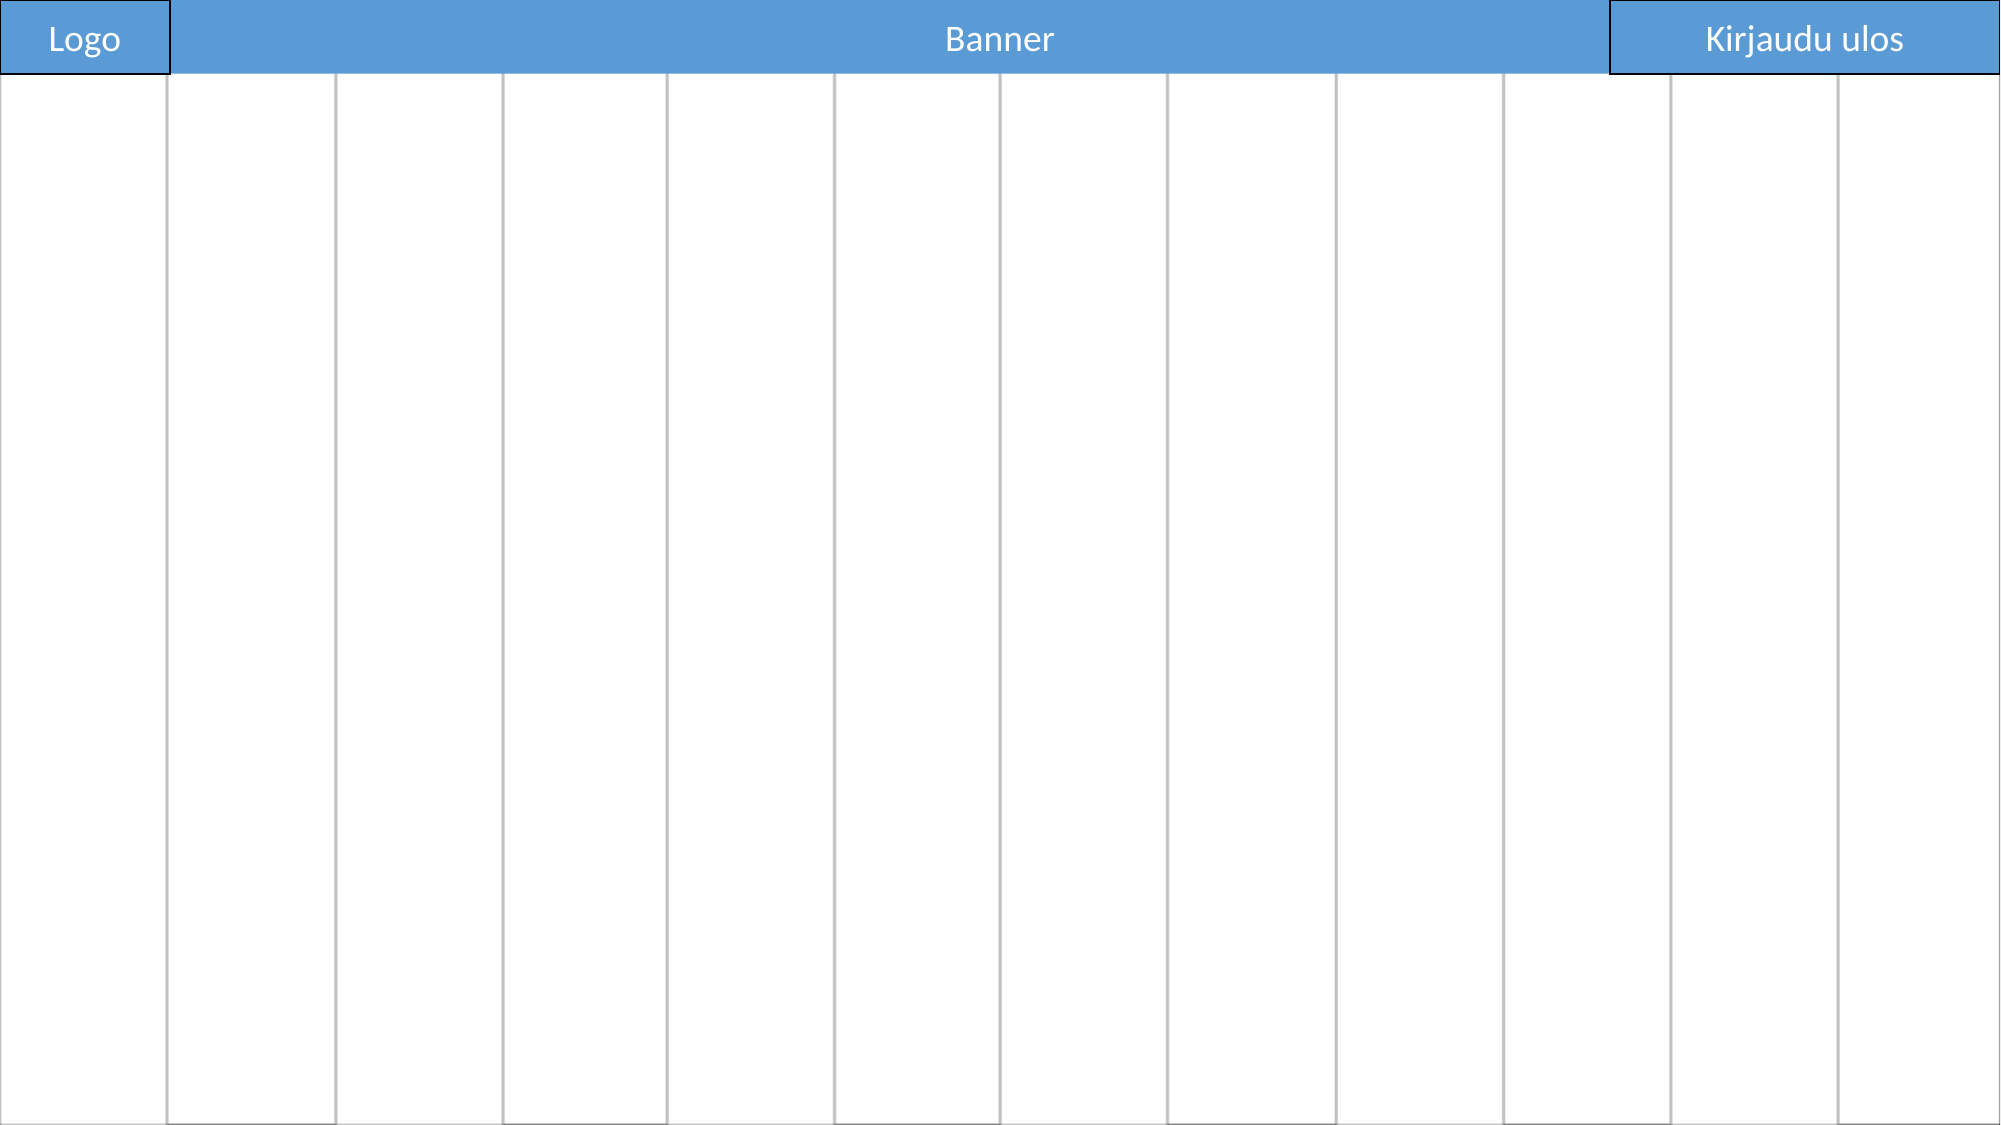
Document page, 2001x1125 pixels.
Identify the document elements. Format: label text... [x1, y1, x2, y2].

picture [0, 0, 2001, 1125]
text_box Kirjaudu ulos [1609, 0, 2000, 75]
text_box Logo [0, 0, 171, 75]
text_box Banner [171, 0, 1609, 75]
